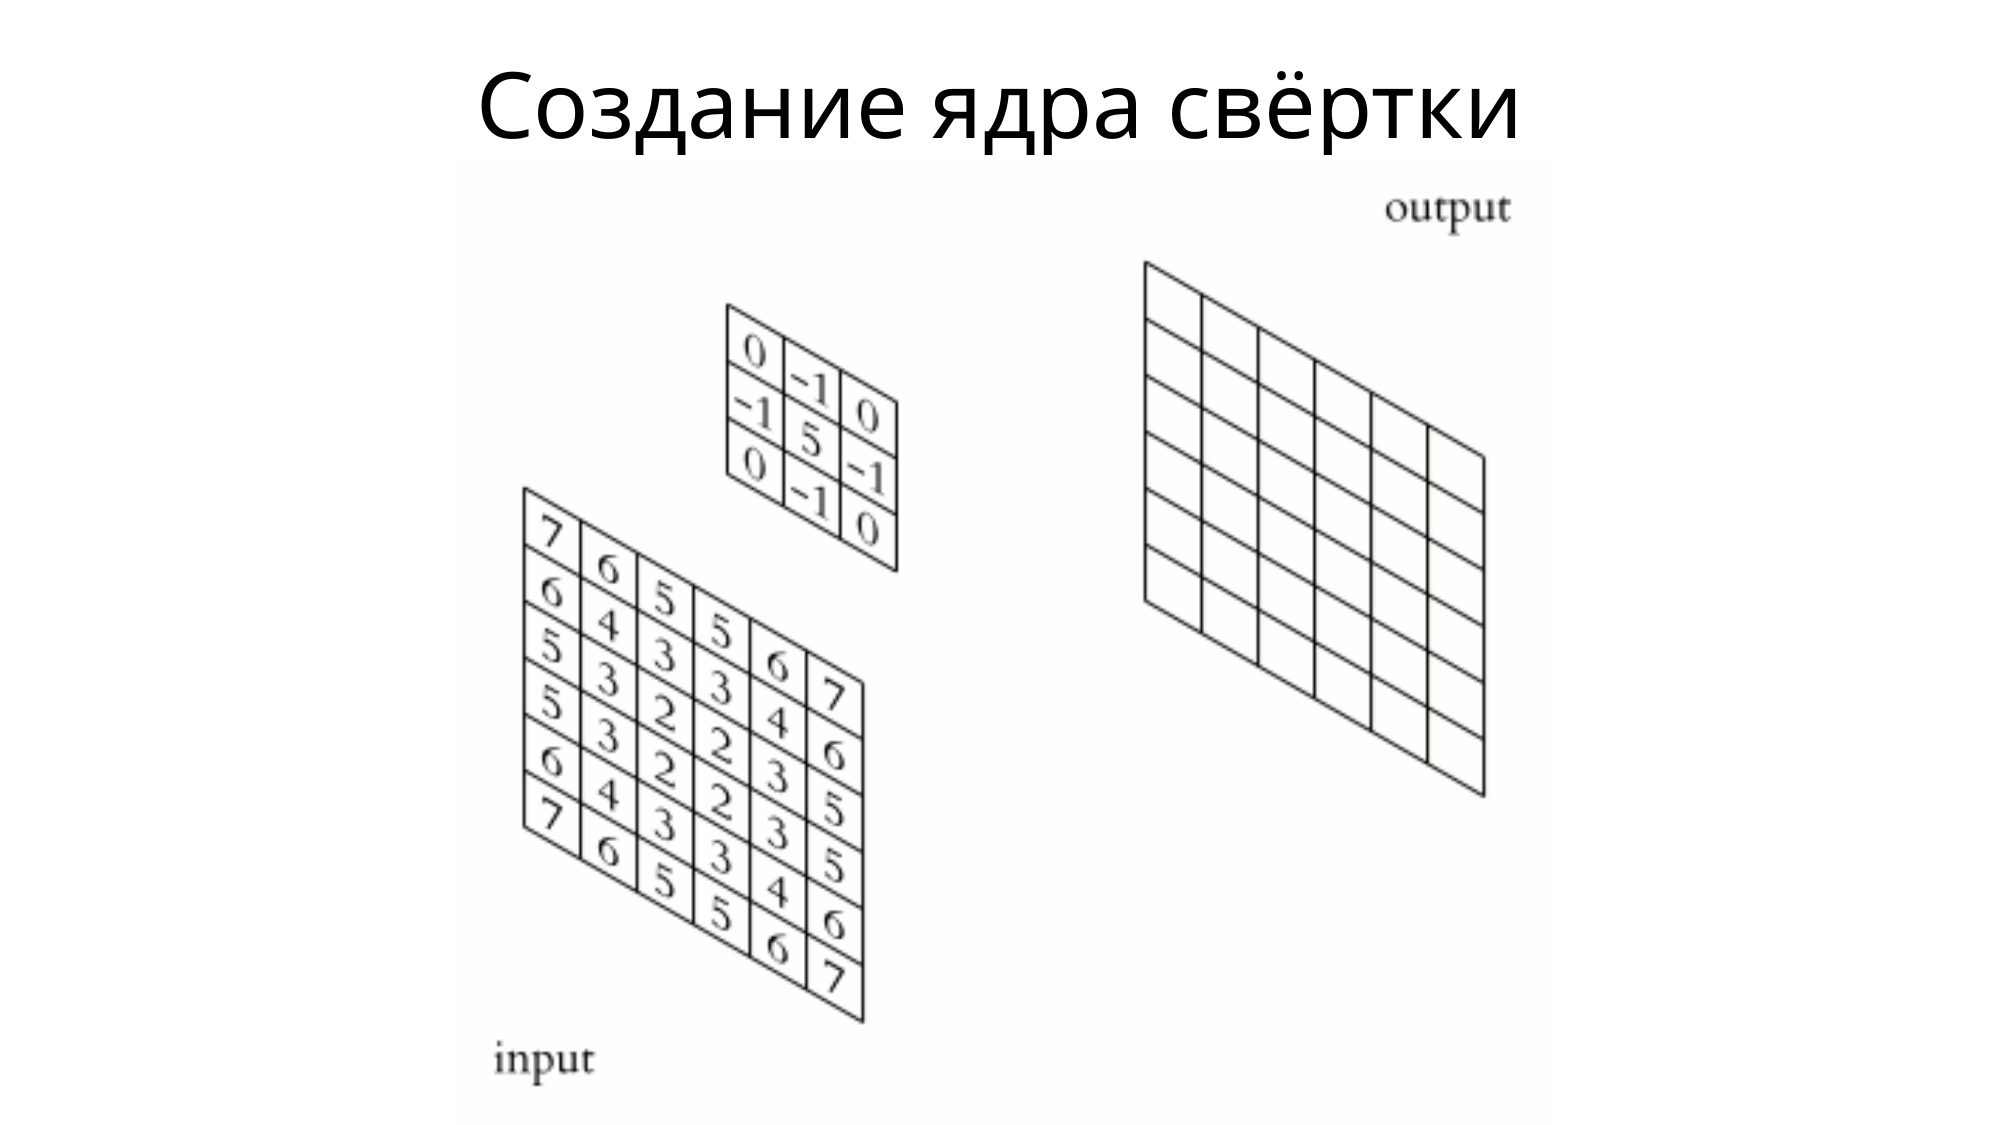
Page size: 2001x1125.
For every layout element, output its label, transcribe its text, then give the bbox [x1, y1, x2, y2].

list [453, 155, 1554, 1125]
title Создание ядра свёртки [137, 0, 1863, 218]
